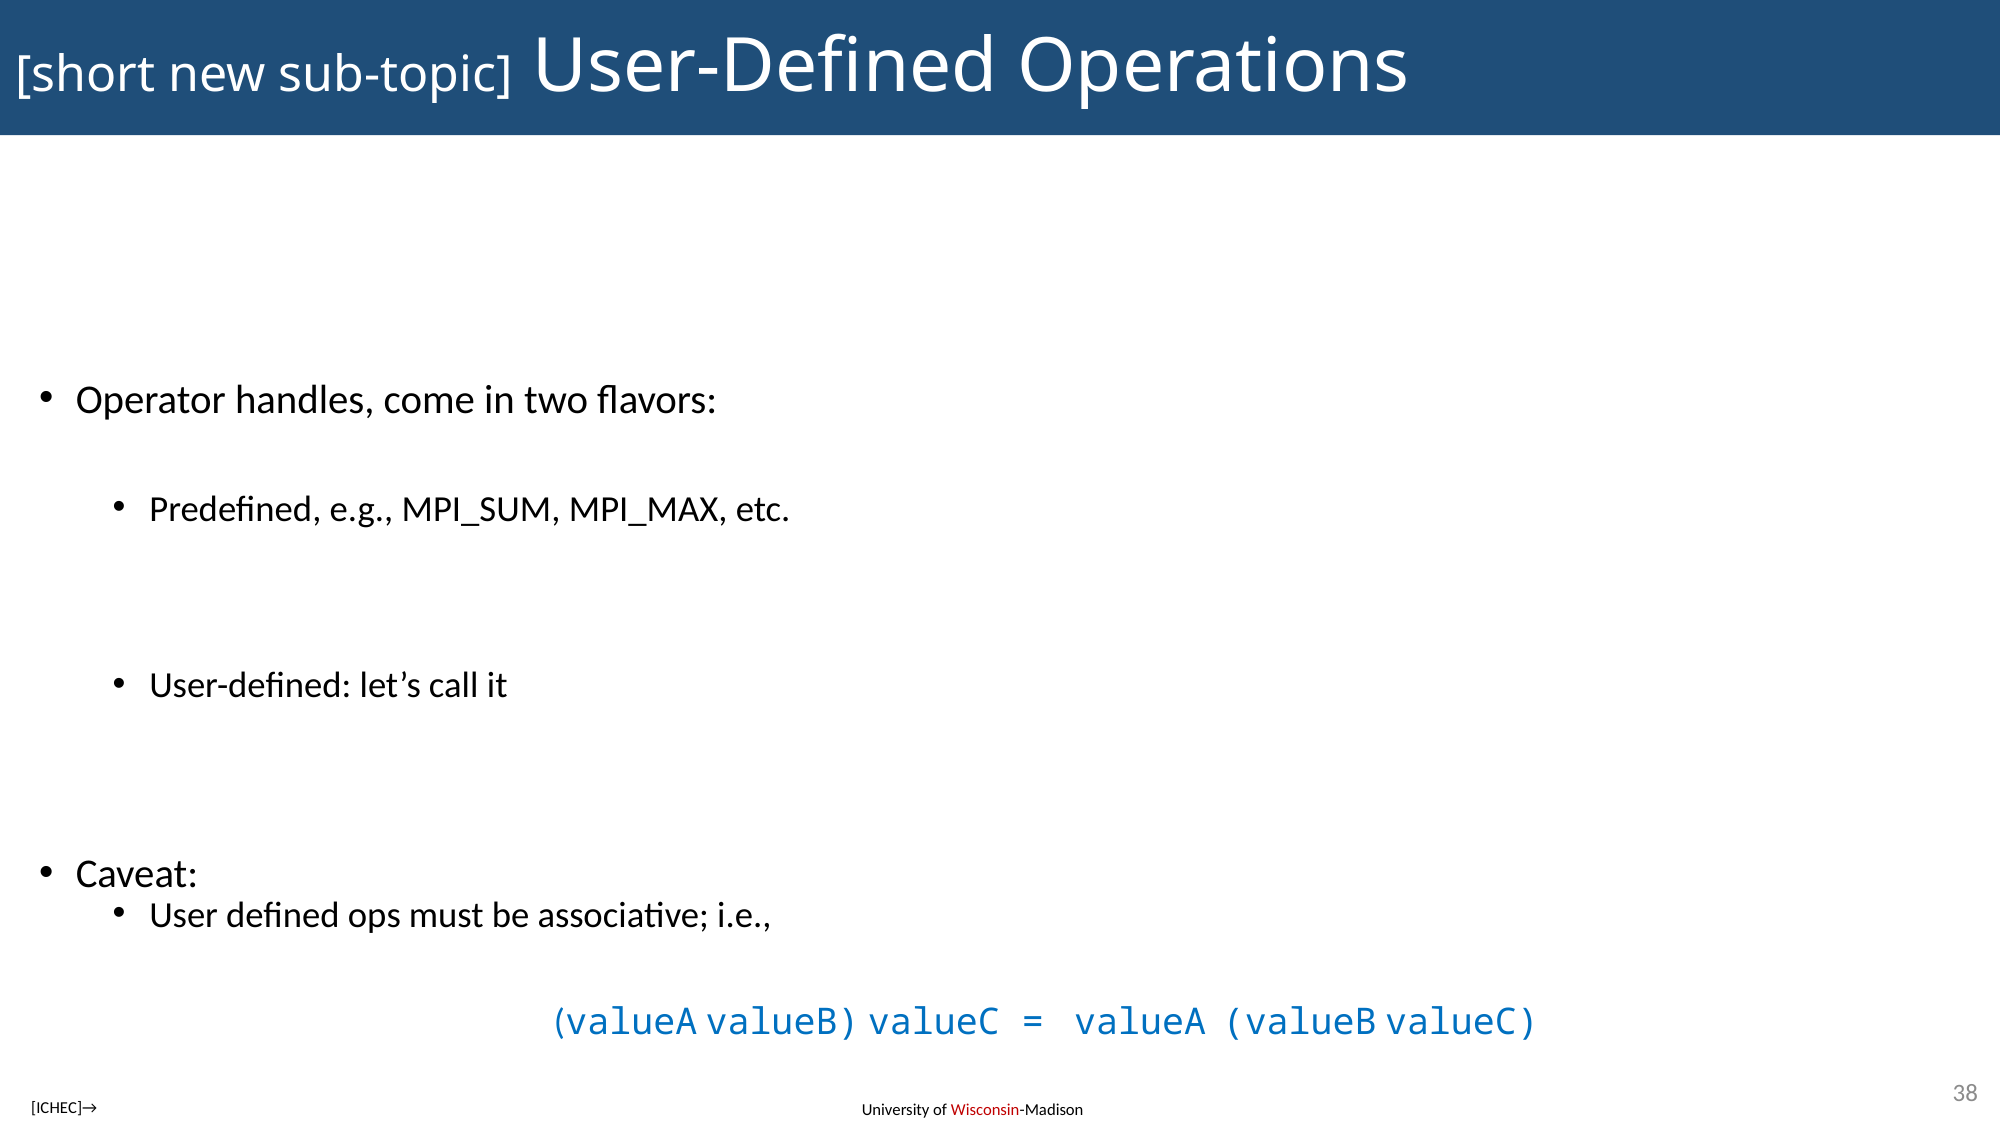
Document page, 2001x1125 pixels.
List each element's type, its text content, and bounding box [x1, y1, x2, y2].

text_box [ICHEC]→ [16, 1089, 125, 1125]
slide_number 38 [1879, 1069, 1994, 1114]
title [short new sub-topic] User-Defined Operations [0, 0, 2000, 136]
